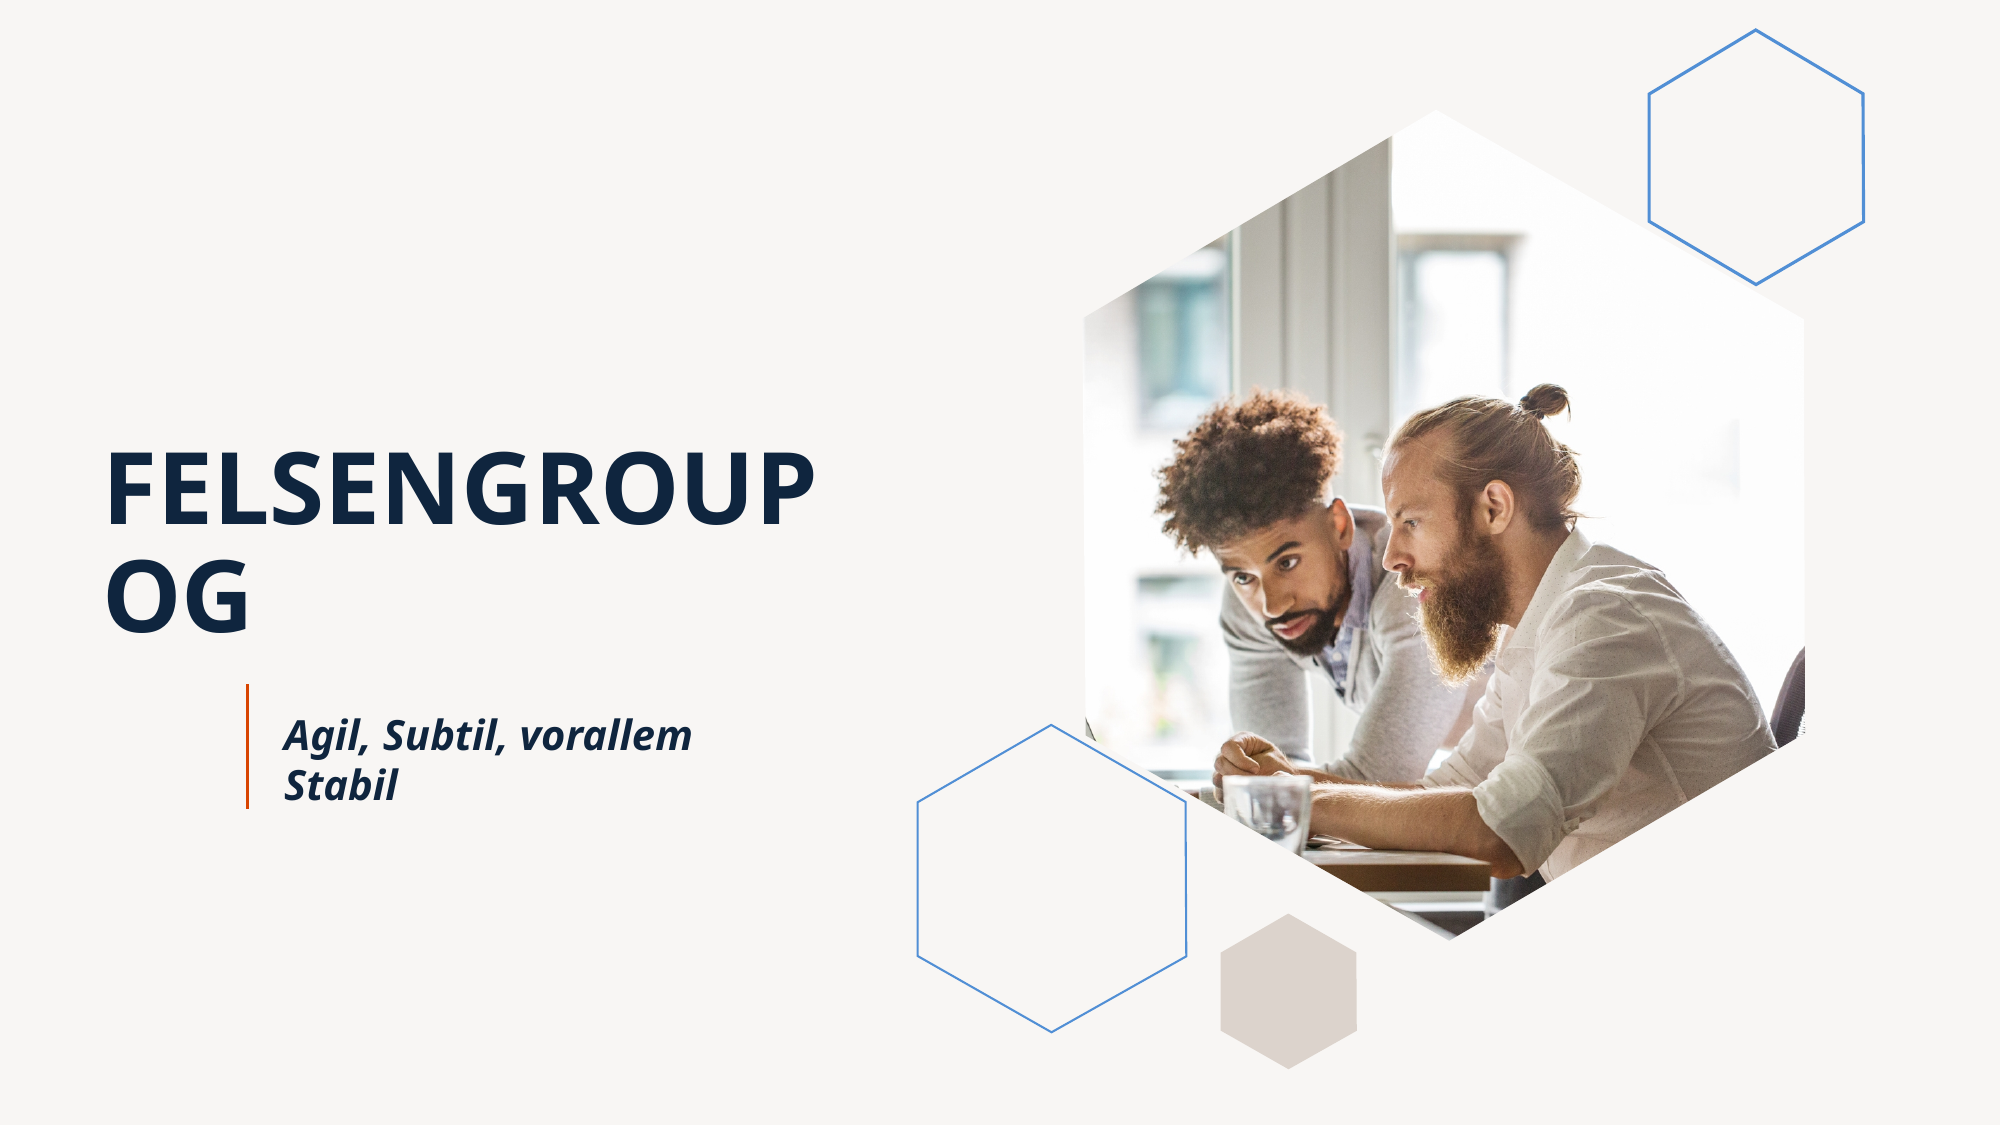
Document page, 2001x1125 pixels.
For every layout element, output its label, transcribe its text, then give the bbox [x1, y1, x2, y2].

picture [1082, 109, 1806, 941]
title FELSENGROUP OG [87, 417, 997, 675]
text_box [1649, 29, 1864, 192]
text_box [1805, 159, 1891, 411]
list Agil, Subtil, vorallem Stabil [269, 701, 804, 779]
text_box [917, 724, 1187, 1033]
